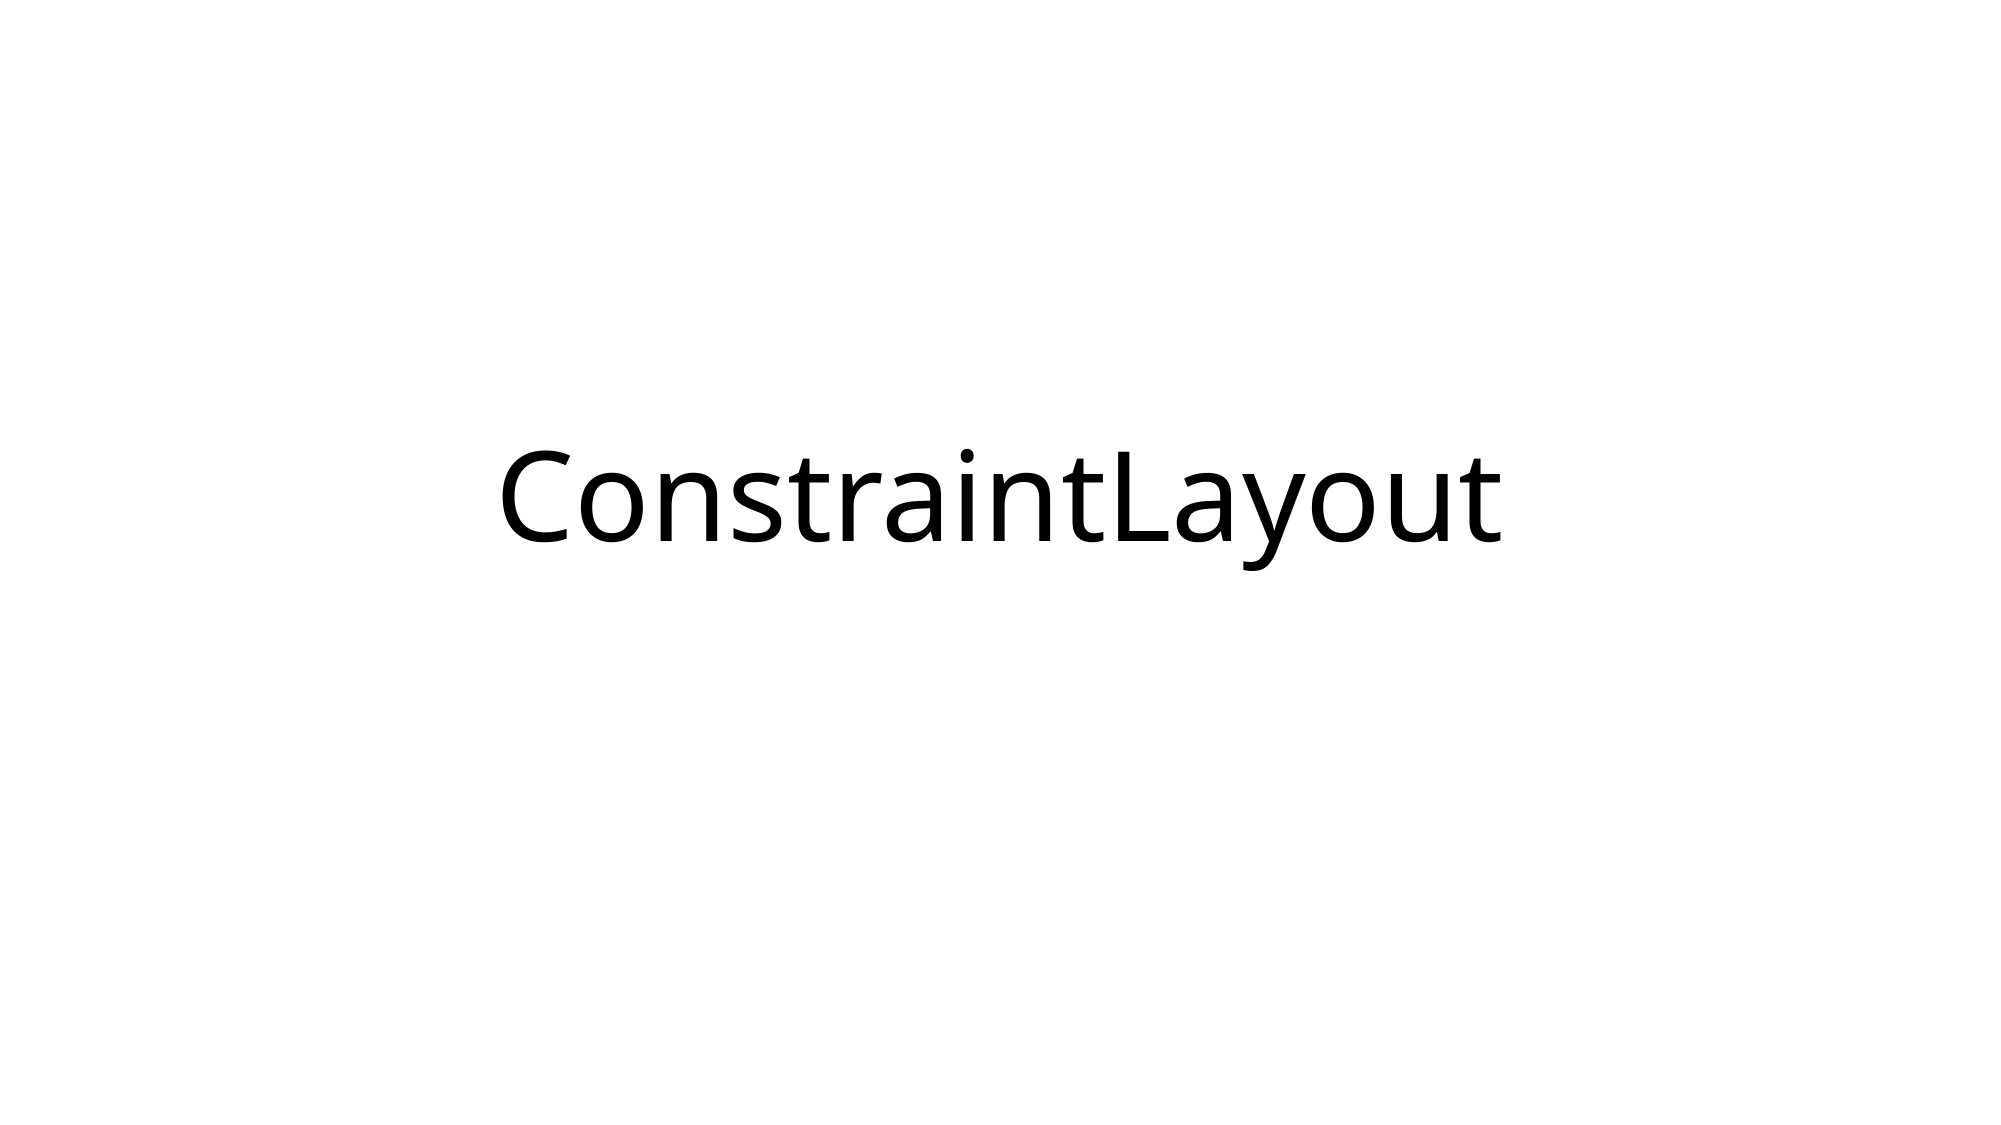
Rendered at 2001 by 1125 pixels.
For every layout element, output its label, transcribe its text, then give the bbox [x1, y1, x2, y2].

title ConstraintLayout [249, 184, 1750, 576]
